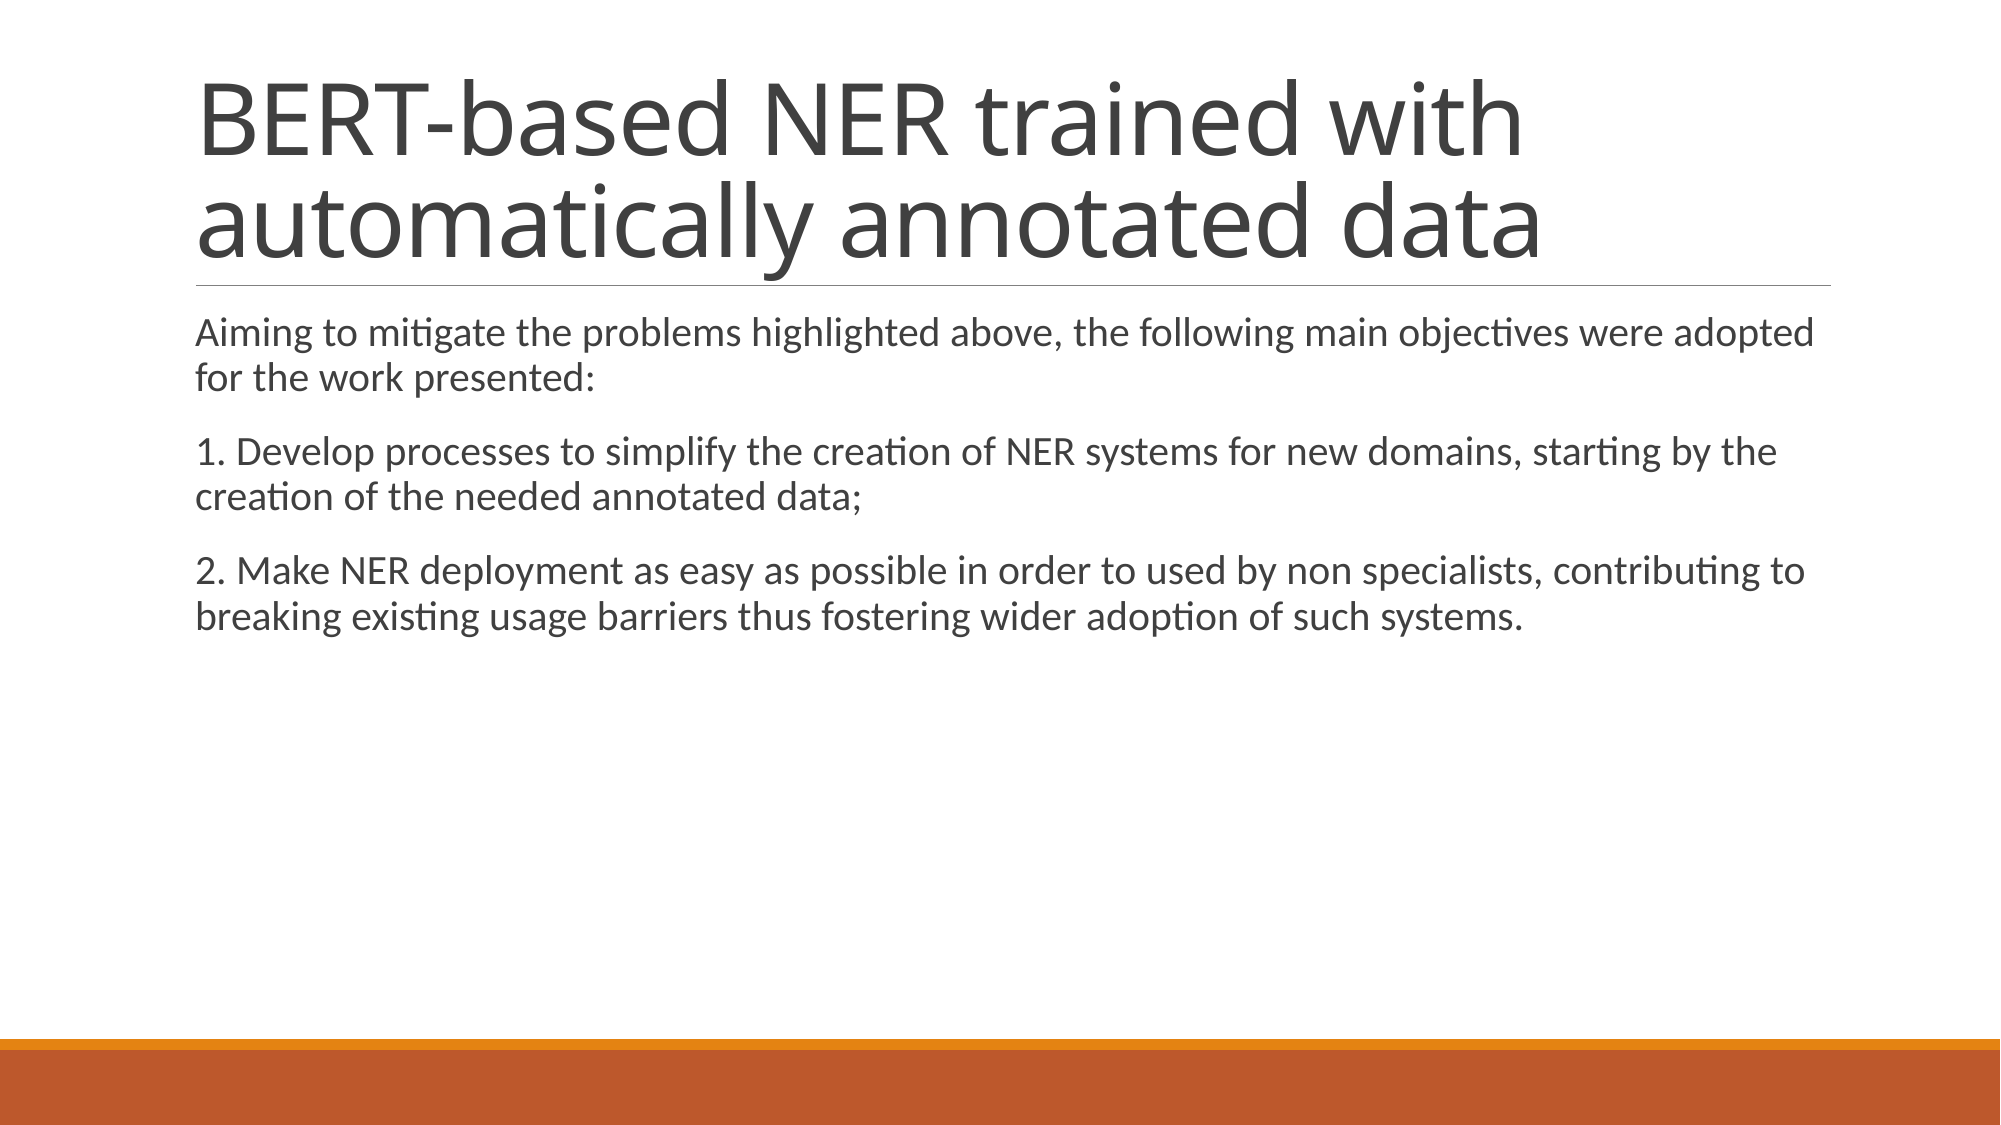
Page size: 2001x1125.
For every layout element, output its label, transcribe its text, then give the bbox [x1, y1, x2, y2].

list Aiming to mitigate the problems highlighted above, the following main objectives were adopted for the work presented: 1. Develop processes to simplify the creation of NER systems for new domains, starting by the creation of the needed annotated data; 2. Make NER deployment as easy as possible in order to used by non specialists, contributing to breaking existing usage barriers thus fostering wider adoption of such systems. [180, 302, 1830, 963]
title BERT-based NER trained with automatically annotated data [180, 47, 1830, 285]
